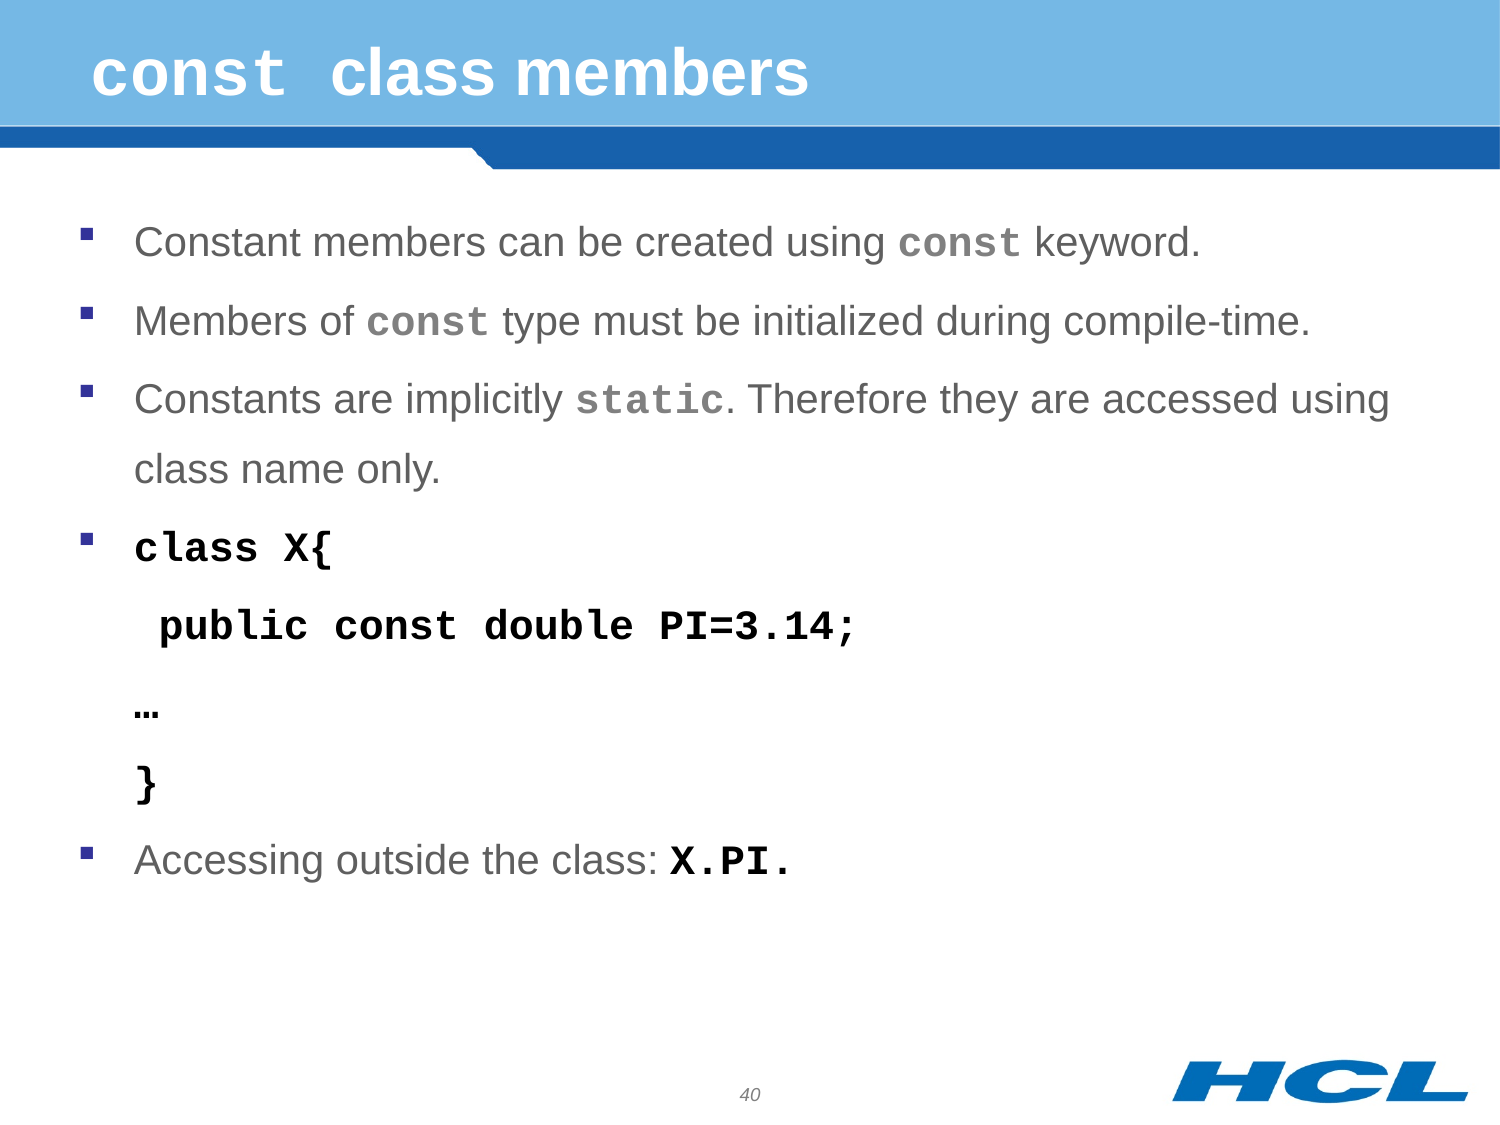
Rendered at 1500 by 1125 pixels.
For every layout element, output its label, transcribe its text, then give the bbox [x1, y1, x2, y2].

slide_number 40 [574, 1074, 926, 1115]
picture [1140, 1050, 1500, 1109]
title const class members [75, 0, 1425, 138]
picture [0, 0, 1500, 188]
list Constant members can be created using const keyword. Members of const type must be initialized during compile-time. Constants are implicitly static. Therefore they are accessed using class name only. class X{ public const double PI=3.14; … } Accessing outside the class: X.PI. [62, 187, 1450, 1063]
